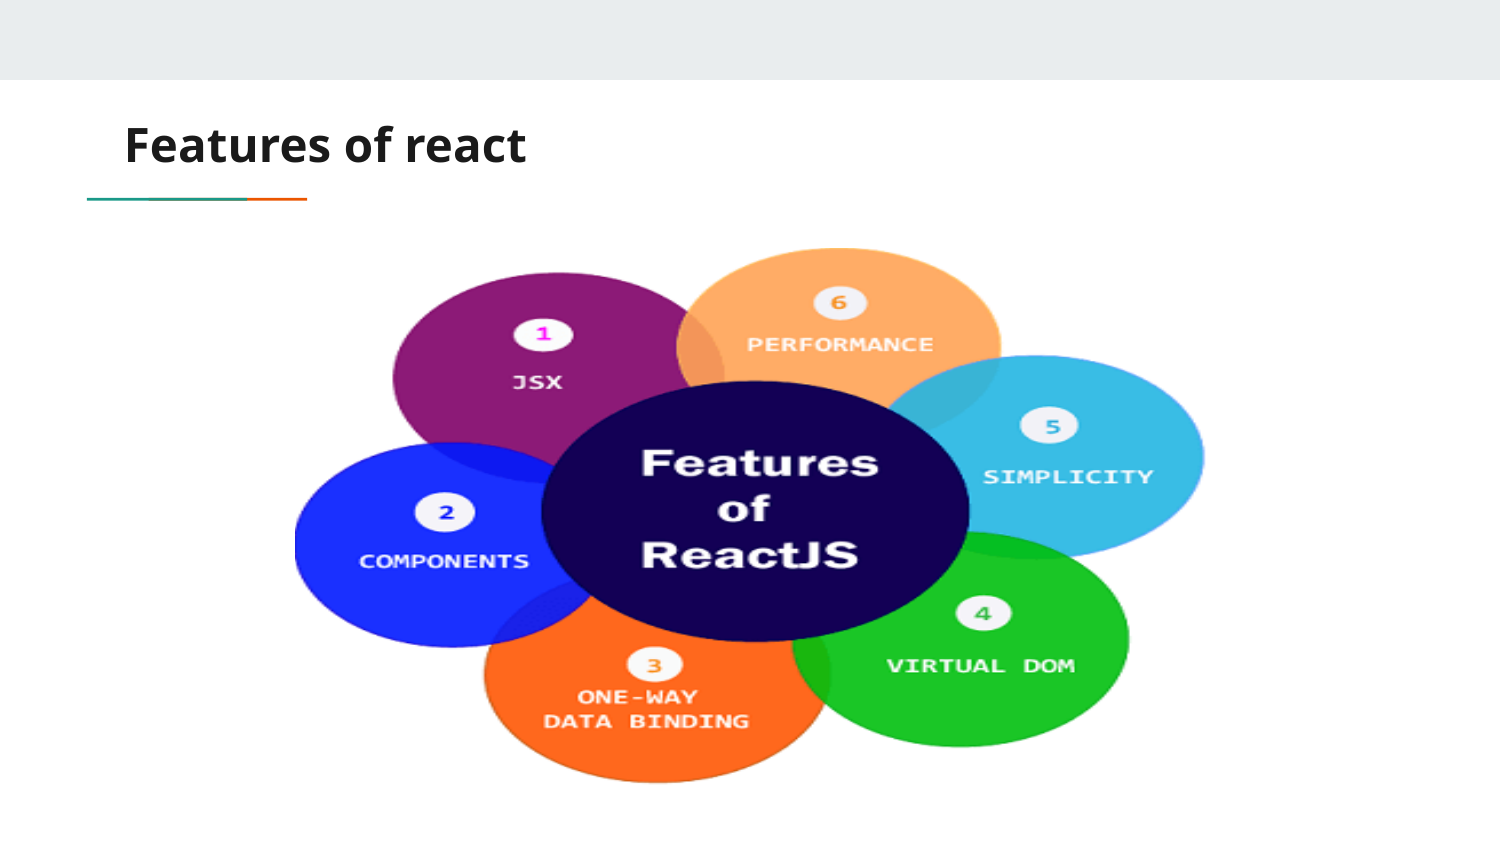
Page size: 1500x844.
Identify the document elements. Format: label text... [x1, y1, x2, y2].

picture [294, 248, 1210, 786]
title Features of react [108, 99, 1370, 188]
